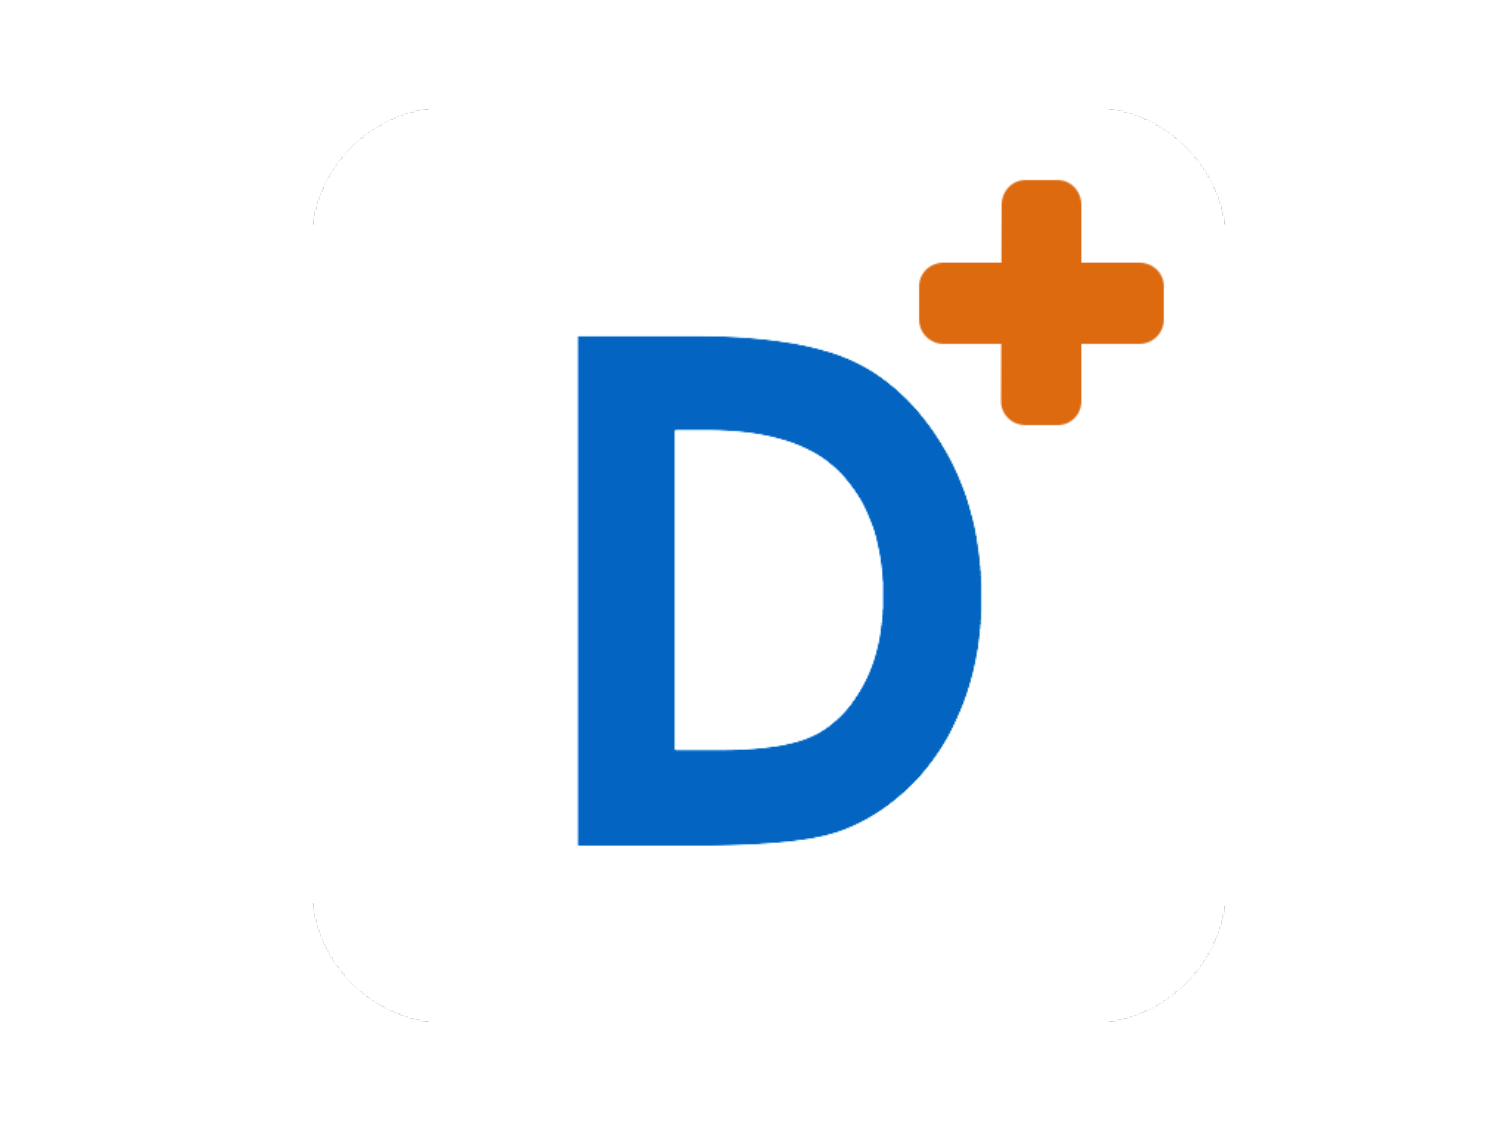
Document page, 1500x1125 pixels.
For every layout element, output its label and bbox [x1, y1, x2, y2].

picture [312, 108, 1227, 1023]
